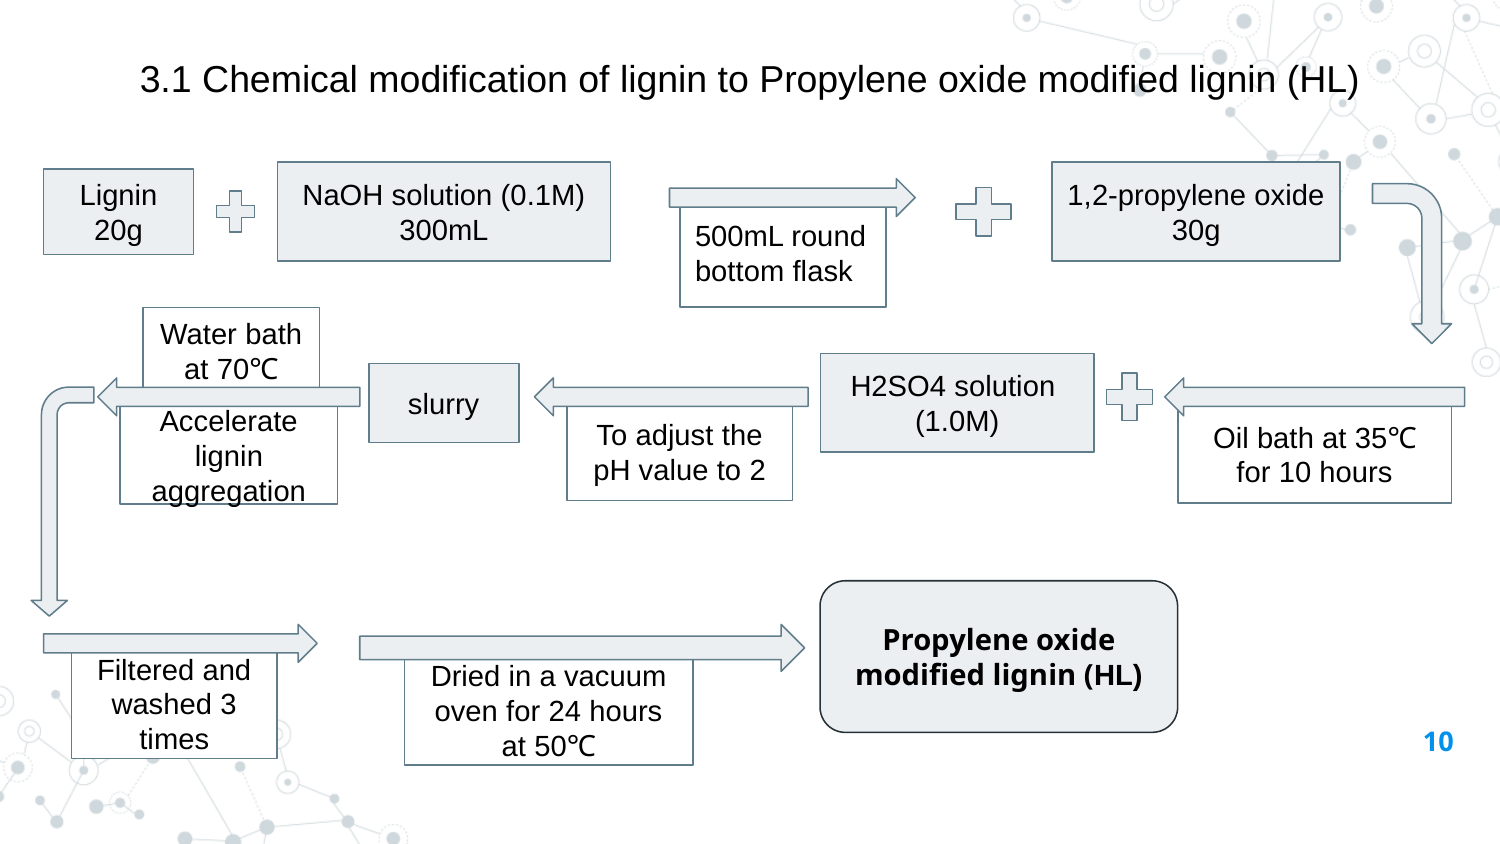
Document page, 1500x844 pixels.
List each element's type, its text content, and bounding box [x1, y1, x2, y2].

text_box [669, 178, 916, 217]
slide_number ‹#› [1378, 709, 1469, 775]
text_box Dried in a vacuum oven for 24 hours at 50℃ [404, 660, 693, 766]
text_box H2SO4 solution (1.0M) [820, 353, 1095, 453]
text_box 3.1 Chemical modification of lignin to Propylene oxide modified lignin (HL) [55, 40, 1445, 116]
text_box [1372, 183, 1452, 344]
text_box Oil bath at 35℃ for 10 hours [1177, 407, 1452, 504]
text_box [216, 190, 255, 233]
text_box [43, 624, 318, 663]
text_box [1164, 377, 1465, 416]
text_box NaOH solution (0.1M) 300mL [277, 162, 611, 261]
text_box To adjust the pH value to 2 [566, 407, 793, 501]
text_box slurry [368, 363, 519, 443]
text_box Accelerate lignin aggregation [120, 407, 338, 504]
text_box [534, 377, 809, 416]
picture [0, 0, 1500, 844]
text_box Water bath at 70℃ [142, 307, 320, 387]
text_box 1,2-propylene oxide 30g [1051, 162, 1341, 261]
text_box Propylene oxide modified lignin (HL) [820, 580, 1178, 733]
text_box [31, 387, 94, 617]
text_box [956, 187, 1011, 236]
text_box Filtered and washed 3 times [71, 653, 278, 759]
text_box [359, 624, 805, 672]
text_box Lignin 20g [43, 168, 194, 255]
text_box [1106, 373, 1153, 421]
text_box 500mL round bottom flask [679, 208, 886, 308]
text_box [97, 377, 360, 416]
